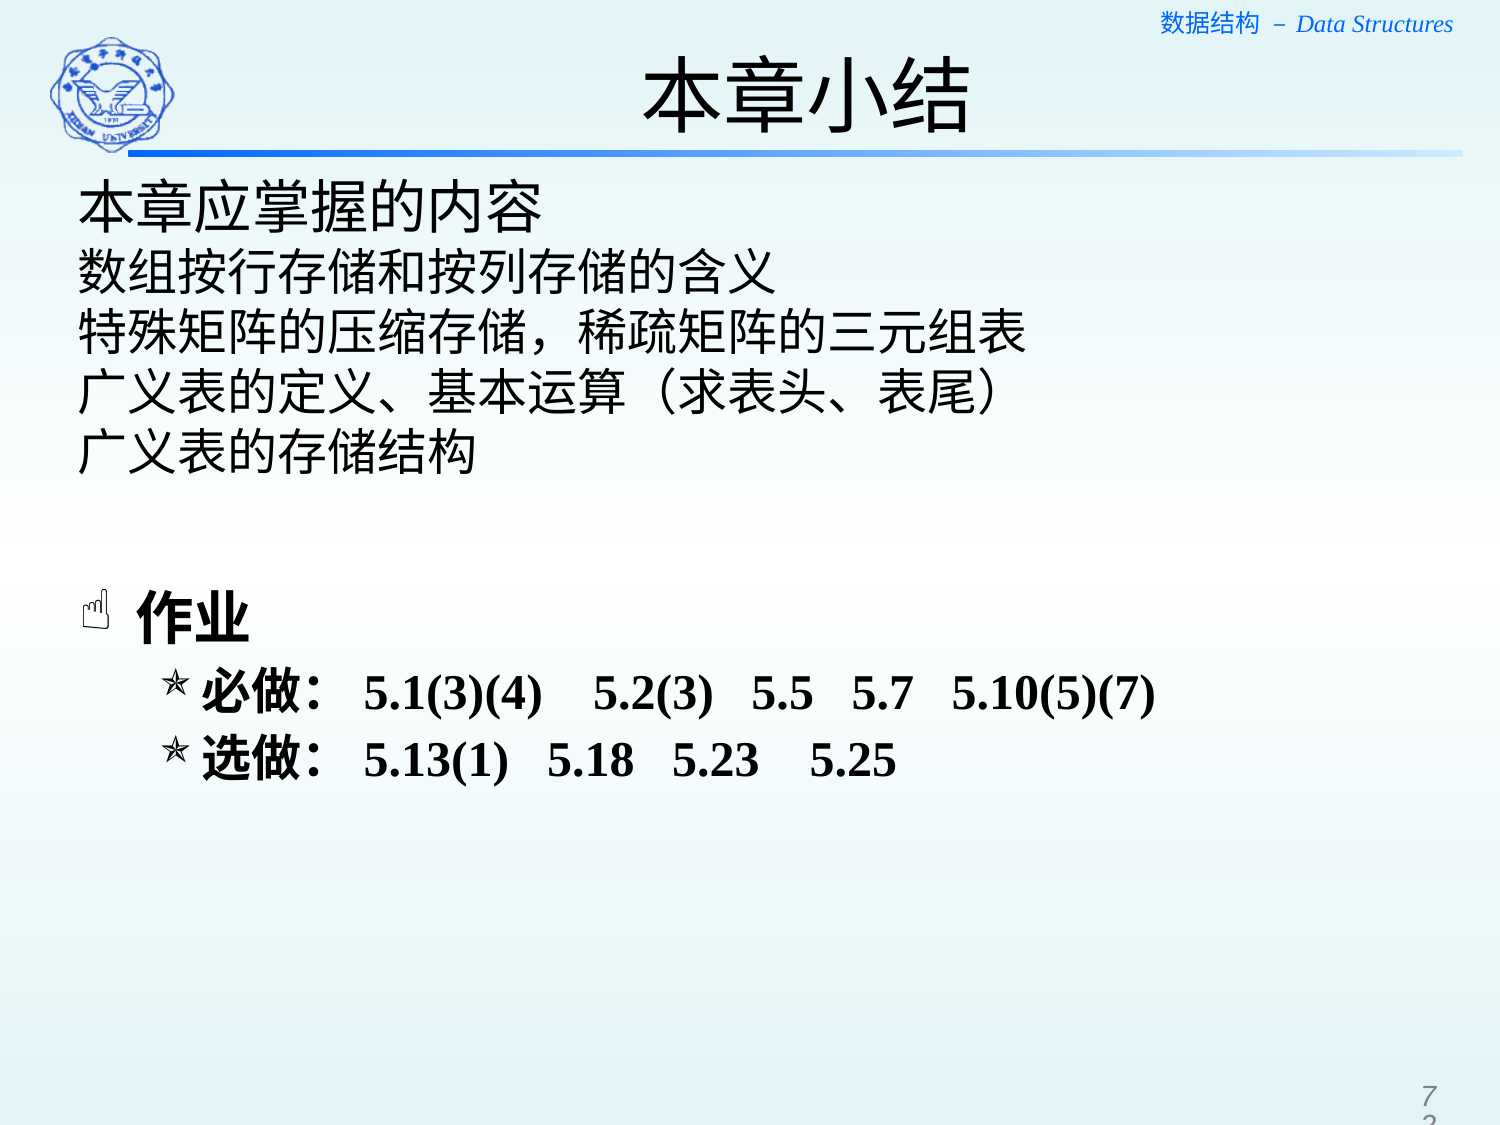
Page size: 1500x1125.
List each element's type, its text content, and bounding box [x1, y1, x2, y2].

slide_number 72 [1362, 1062, 1463, 1113]
title 本章小结 [188, 42, 1425, 143]
picture [50, 37, 175, 153]
list 本章应掌握的内容 数组按行存储和按列存储的含义 特殊矩阵的压缩存储，稀疏矩阵的三元组表 广义表的定义、基本运算（求表头、表尾） 广义表的存储结构 [62, 162, 1450, 1063]
text_box 作业 必做：5.1(3)(4) 5.2(3) 5.5 5.7 5.10(5)(7) 选做：5.13(1) 5.18 5.23 5.25 [64, 574, 1453, 975]
